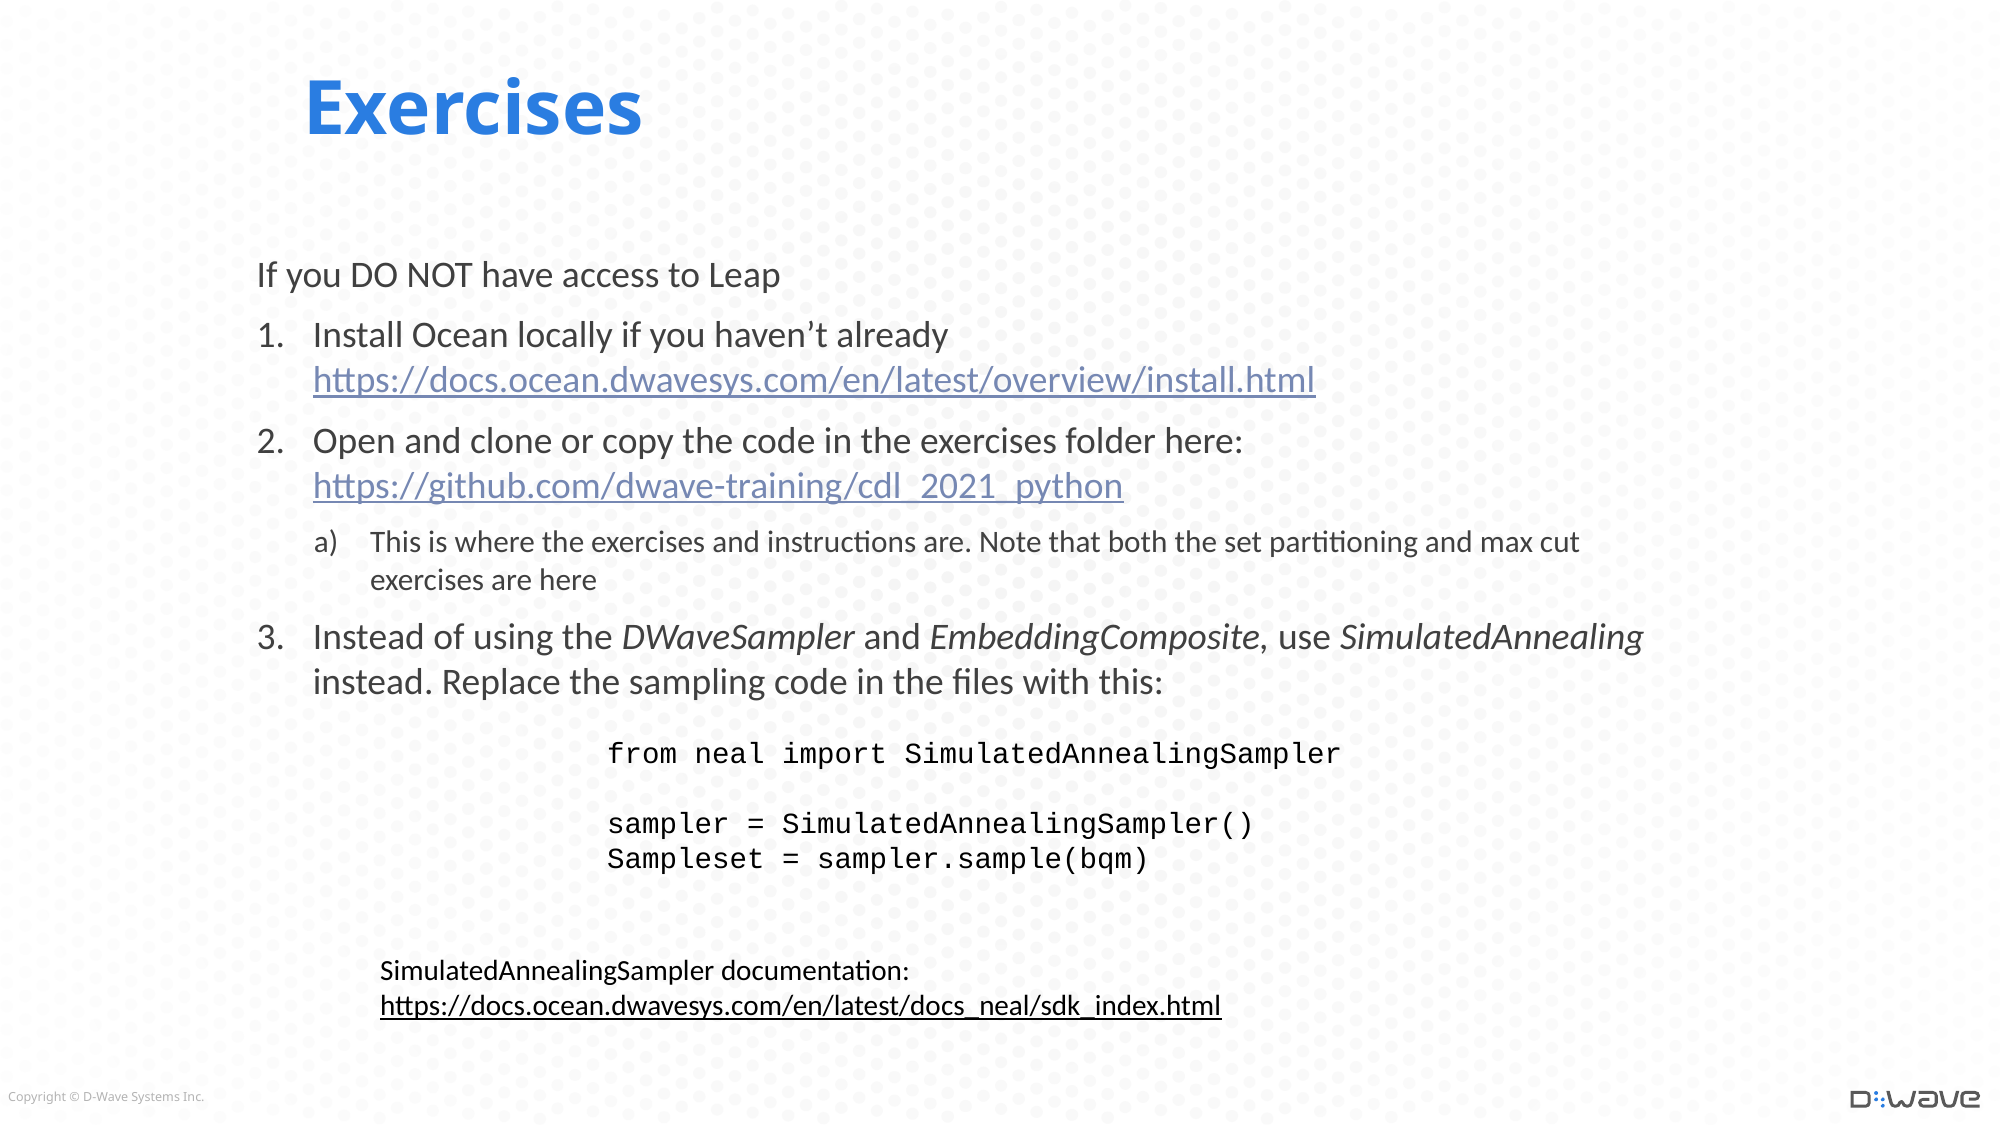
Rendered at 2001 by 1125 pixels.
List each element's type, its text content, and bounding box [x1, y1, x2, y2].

list If you DO NOT have access to Leap Install Ocean locally if you haven’t already https://docs.ocean.dwavesys.com/en/latest/overview/install.html Open and clone or copy the code in the exercises folder here: https://github.com/dwave-training/cdl_2021_python This is where the exercises and instructions are. Note that both the set partitioning and max cut exercises are here Instead of using the DWaveSampler and EmbeddingComposite, use SimulatedAnnealing instead. Replace the sampling code in the files with this: [247, 249, 1685, 772]
title Exercises [303, 59, 1370, 161]
text_box SimulatedAnnealingSampler documentation: https://docs.ocean.dwavesys.com/en/latest/docs_neal/sdk_index.html [365, 944, 1454, 1029]
text_box from neal import SimulatedAnnealingSampler sampler = SimulatedAnnealingSampler() Sampleset = sampler.sample(bqm) [592, 727, 1357, 917]
